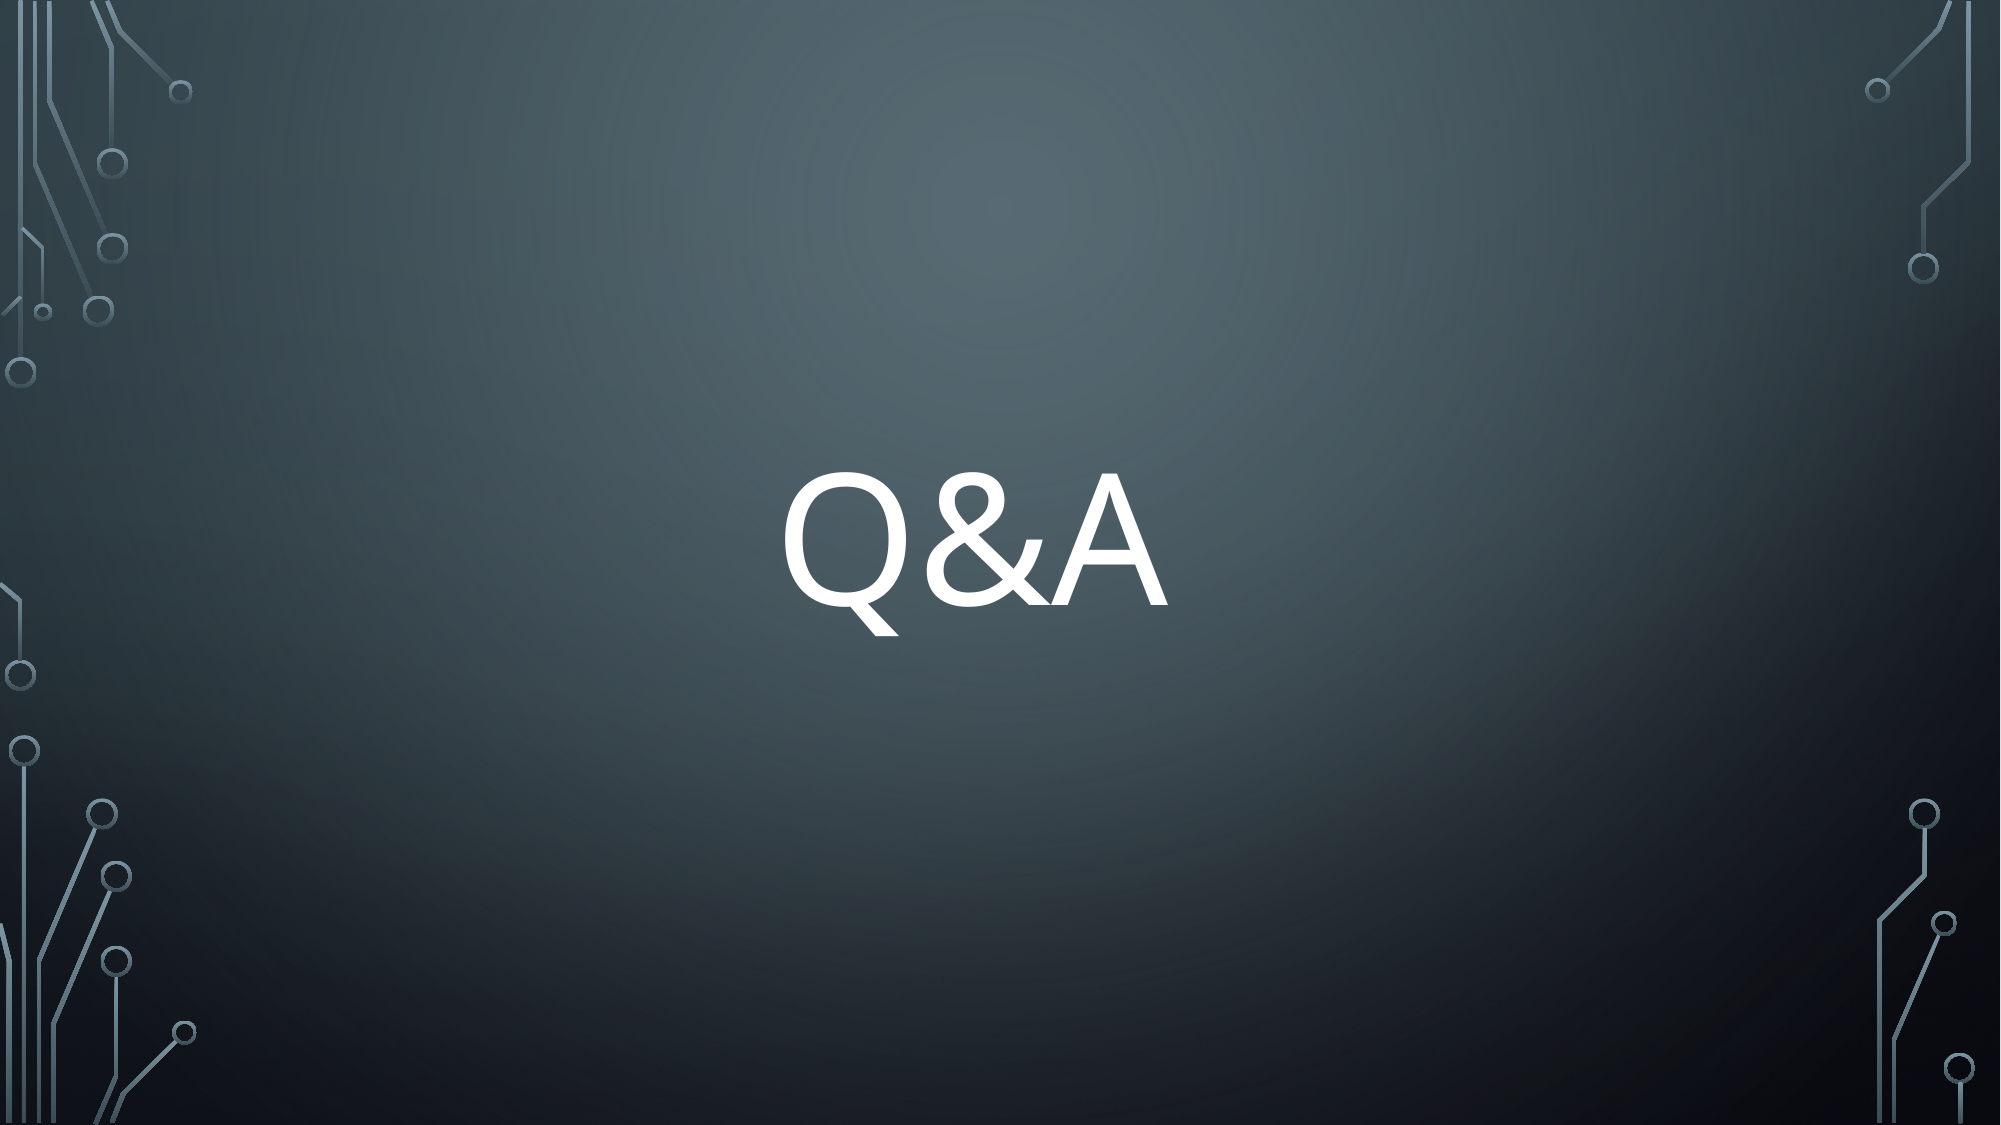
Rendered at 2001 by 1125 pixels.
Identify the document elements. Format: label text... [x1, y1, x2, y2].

title Q&A [159, 451, 1785, 653]
